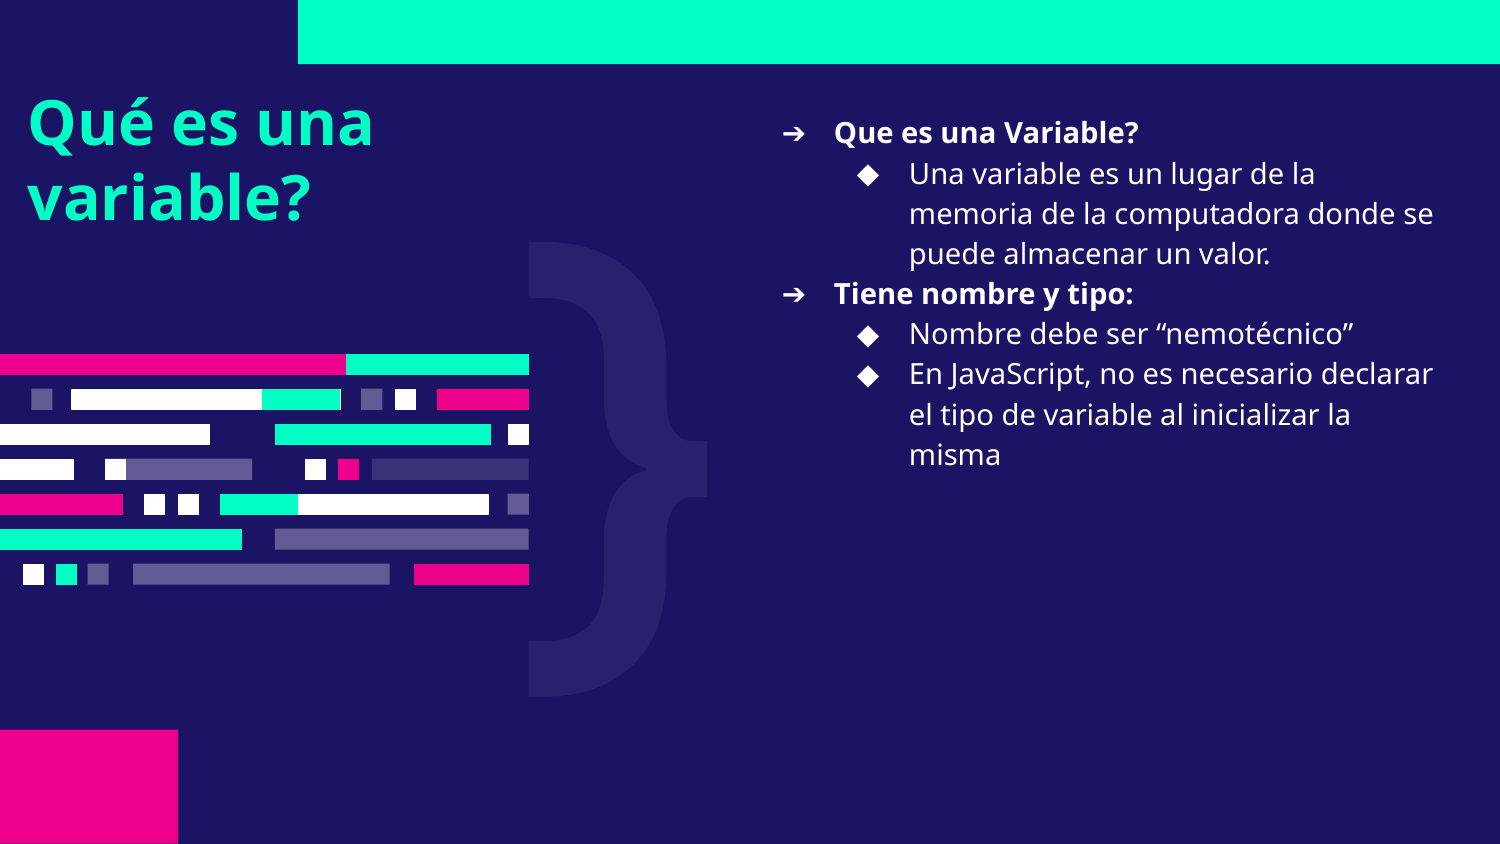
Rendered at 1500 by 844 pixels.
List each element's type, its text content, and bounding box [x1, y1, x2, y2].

title Qué es una variable? [12, 68, 576, 179]
text_box Que es una Variable? Una variable es un lugar de la memoria de la computadora donde se puede almacenar un valor. Tiene nombre y tipo: Nombre debe ser “nemotécnico” En JavaScript, no es necesario declarar el tipo de variable al inicializar la misma [743, 94, 1457, 801]
